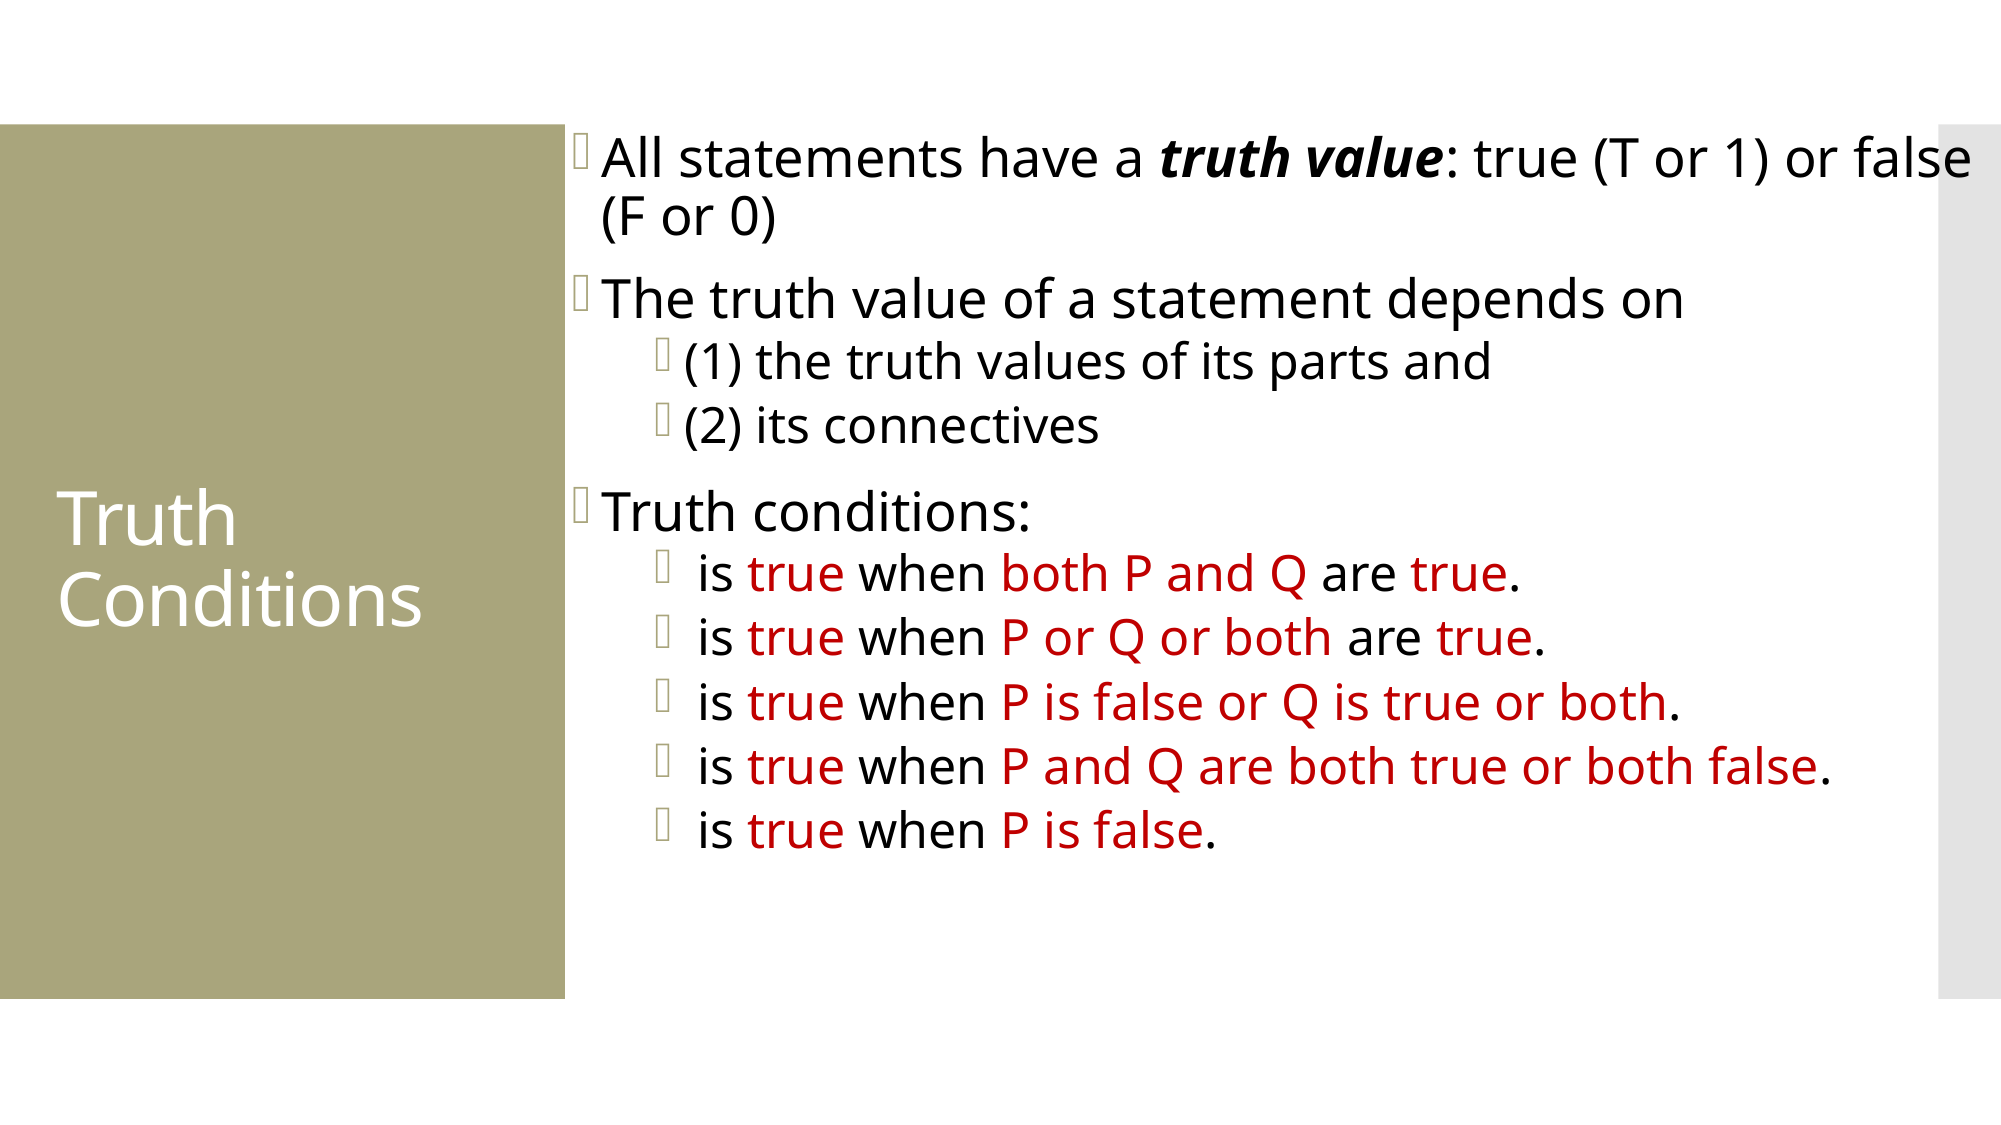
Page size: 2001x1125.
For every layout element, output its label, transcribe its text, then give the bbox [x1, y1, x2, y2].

title Truth Conditions [41, 184, 532, 940]
